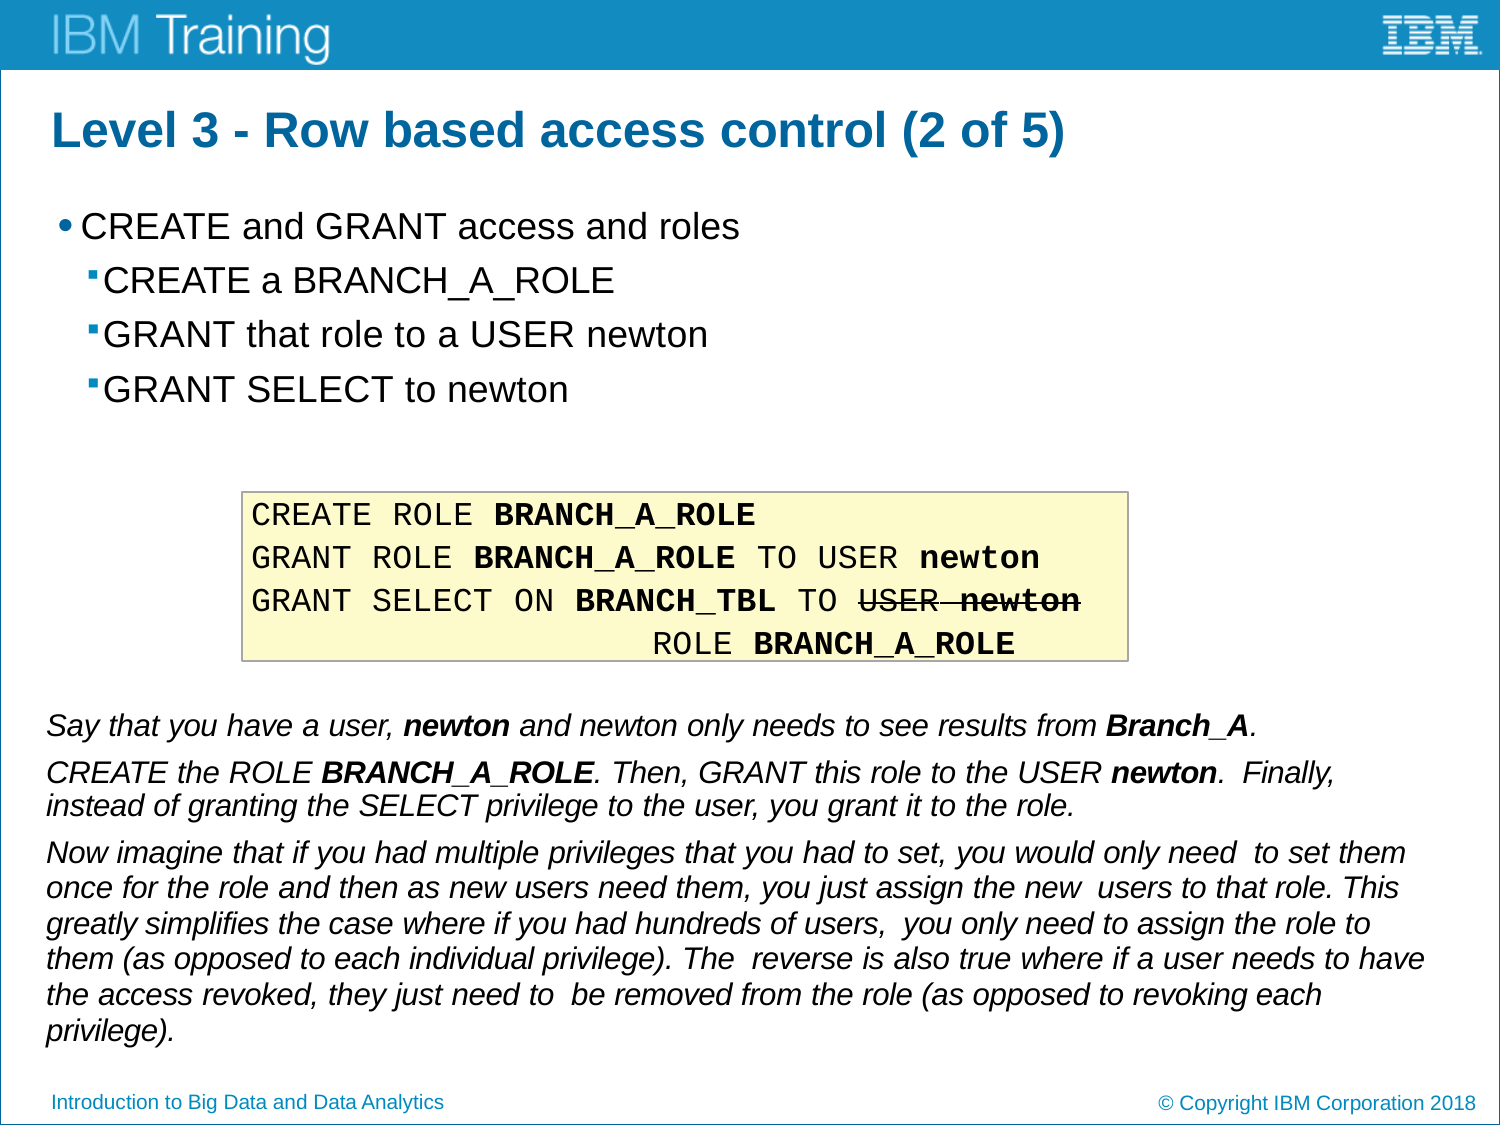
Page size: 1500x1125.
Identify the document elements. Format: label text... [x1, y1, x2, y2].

list CREATE and GRANT access and roles CREATE a BRANCH_A_ROLE GRANT that role to a USER newton GRANT SELECT to newton [38, 195, 1484, 1074]
picture [1167, 1096, 1173, 1109]
picture [0, 0, 1500, 70]
picture [1158, 1095, 1166, 1109]
text_box CREATE ROLE BRANCH_A_ROLE GRANT ROLE BRANCH_A_ROLE TO USER newton GRANT SELECT ON BRANCH_TBL TO USER newton ROLE BRANCH_A_ROLE [242, 491, 1128, 662]
title Level 3 - Row based access control (2 of 5) [36, 75, 1485, 180]
text_box Say that you have a user, newton and newton only needs to see results from Branch_A. CREATE the ROLE BRANCH_A_ROLE. Then, GRANT this role to the USER newton. Finally, instead of granting the SELECT privilege to the user, you grant it to the role. Now imagine that if you had multiple privileges that you had to set, you would only need to set them once for the role and then as new users need them, you just assign the new users to that role. This greatly simplifies the case where if you had hundreds of users, you only need to assign the role to them (as opposed to each individual privilege). The reverse is also true where if a user needs to have the access revoked, they just need to be removed from the role (as opposed to revoking each privilege). [29, 700, 1447, 1056]
